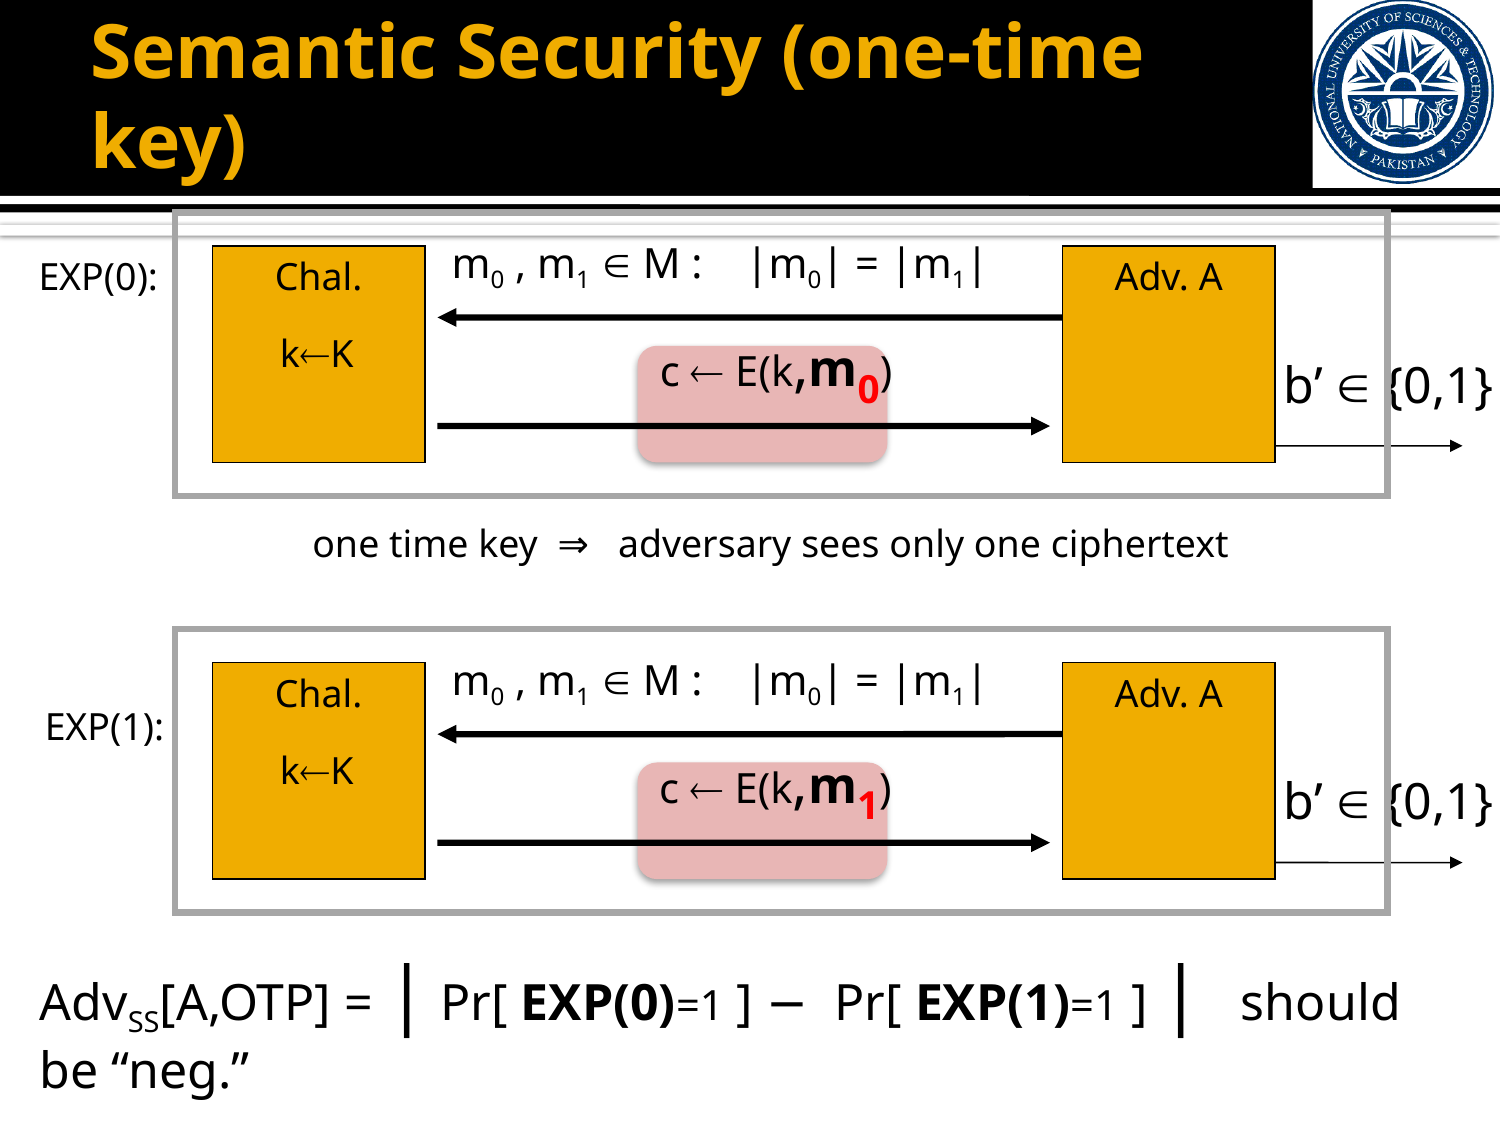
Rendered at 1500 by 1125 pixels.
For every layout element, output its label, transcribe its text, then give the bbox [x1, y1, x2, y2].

title Semantic Security (one-time key) [75, 12, 1313, 175]
picture [1312, 0, 1500, 188]
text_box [32, 629, 1498, 913]
text_box one time key ⇒ adversary sees only one ciphertext [297, 512, 1245, 573]
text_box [24, 212, 1498, 496]
text_box AdvSS[A,OTP] = | Pr[ EXP(0)=1 ] − Pr[ EXP(1)=1 ] | should be “neg.” [24, 937, 1488, 1106]
